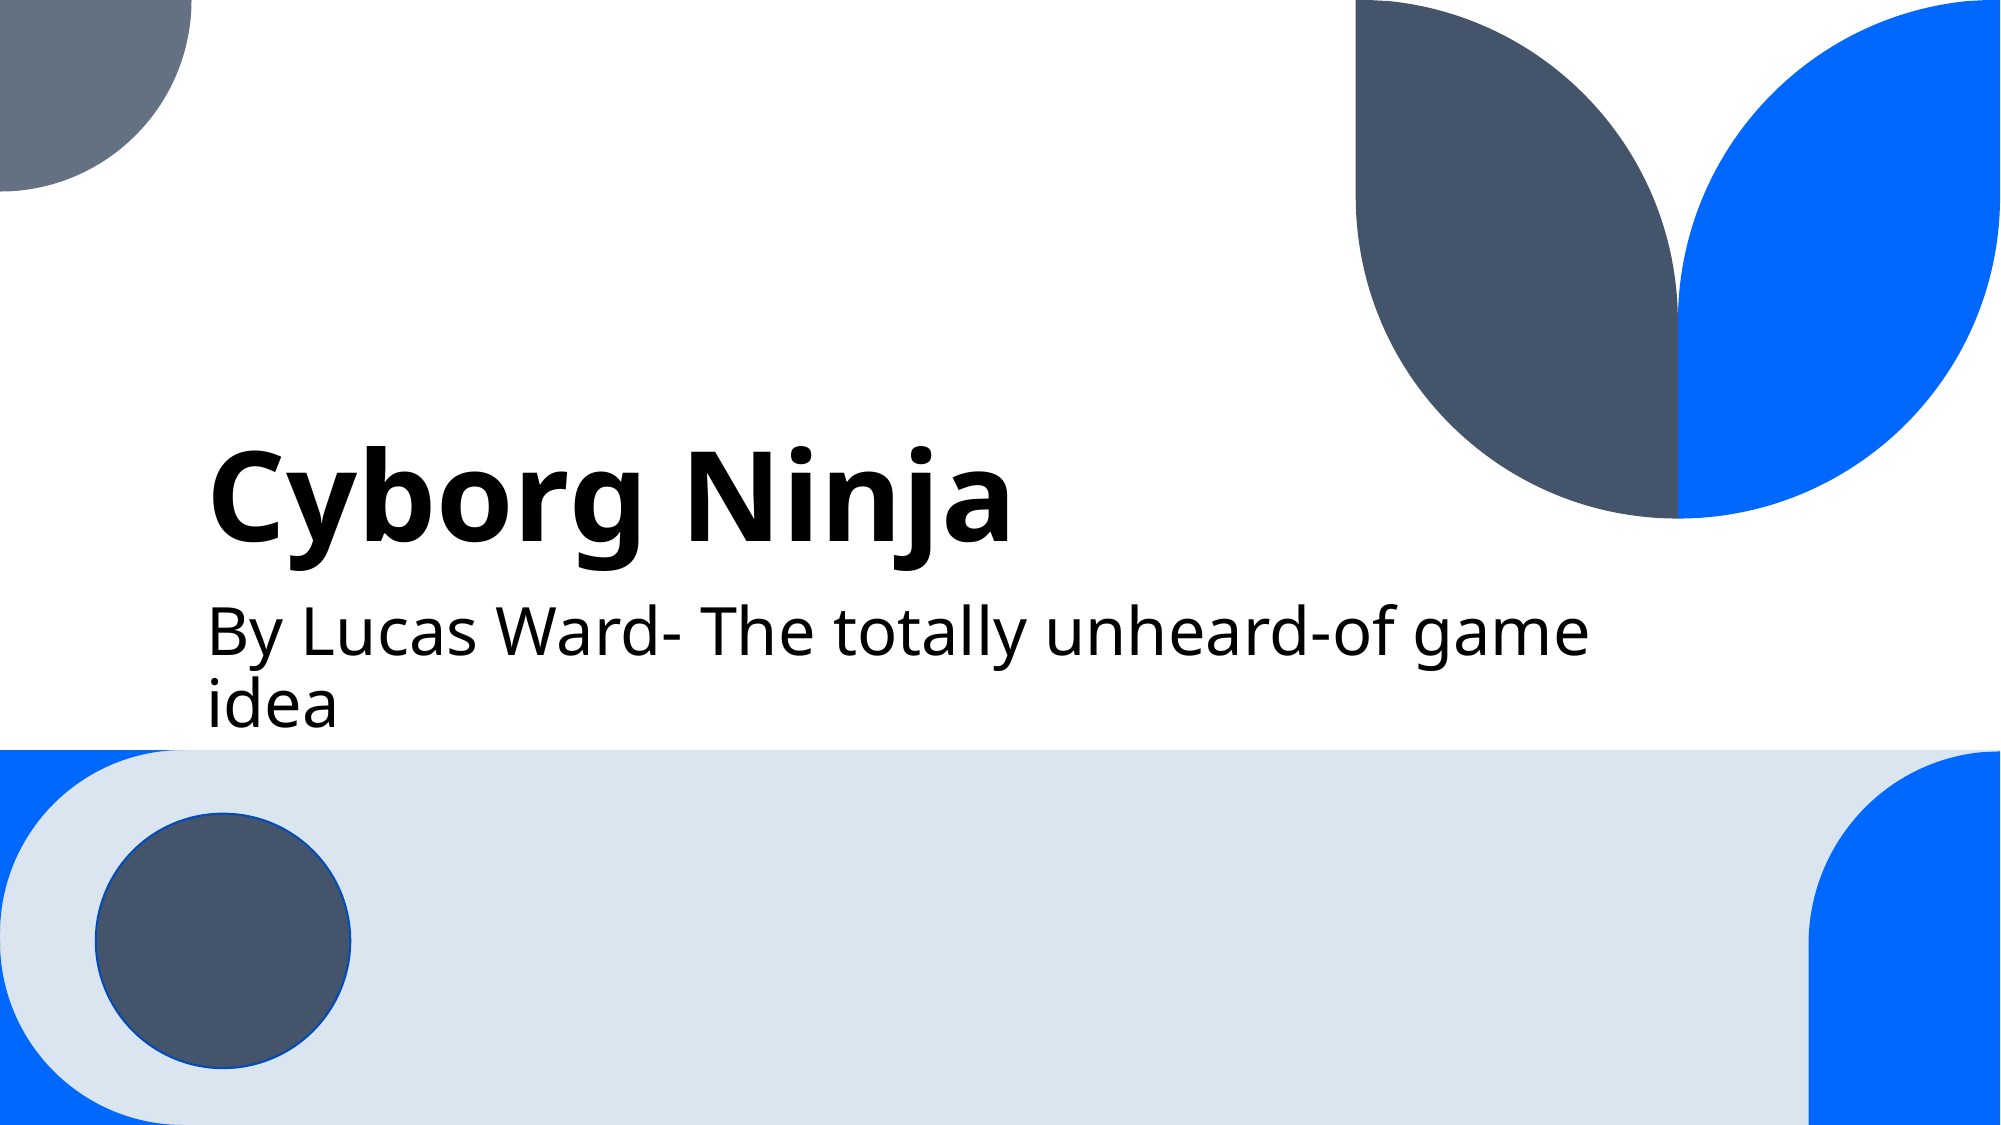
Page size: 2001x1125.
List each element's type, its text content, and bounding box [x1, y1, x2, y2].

subtitle By Lucas Ward- The totally unheard-of game idea [191, 590, 1750, 724]
title Cyborg Ninja [191, 184, 1356, 576]
